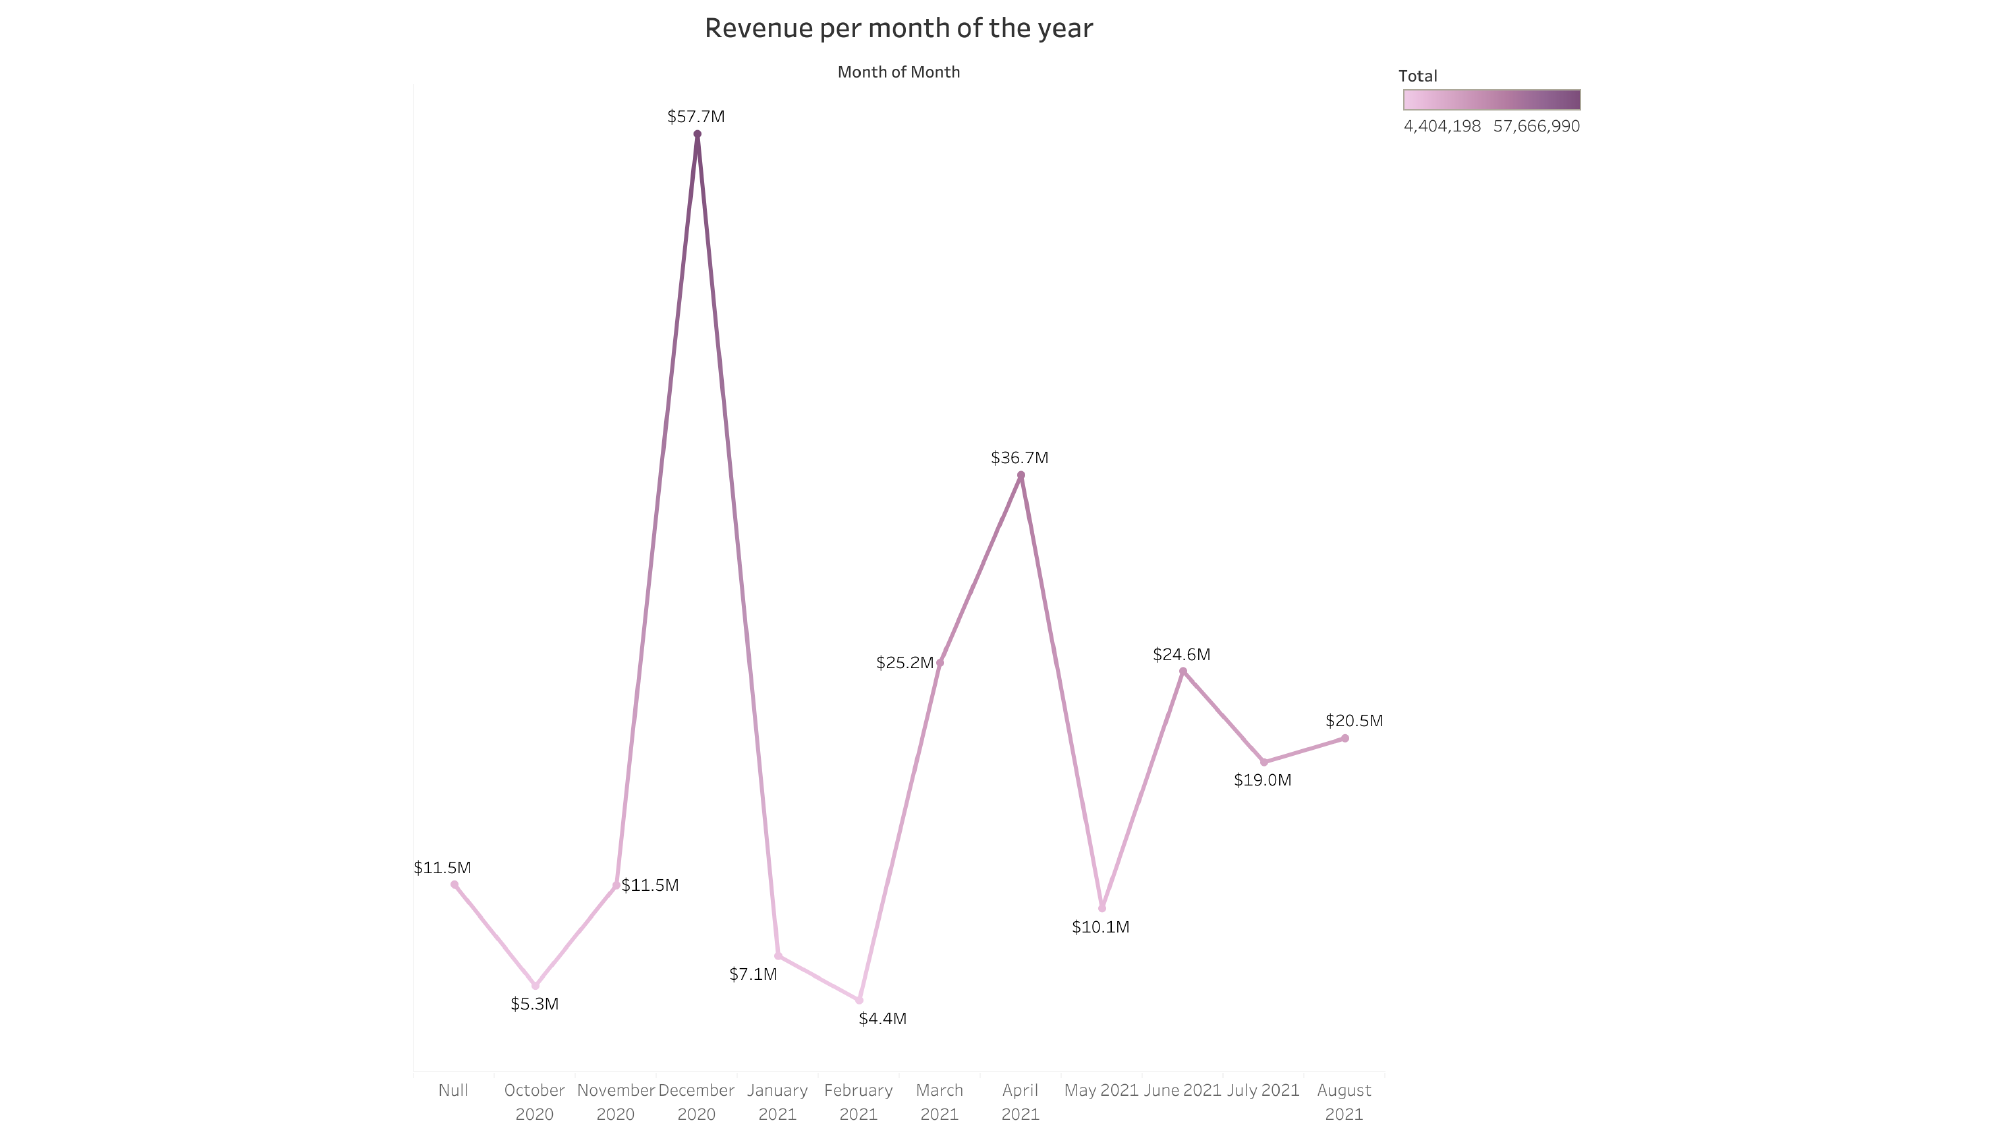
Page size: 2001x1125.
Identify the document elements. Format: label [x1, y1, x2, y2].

picture [413, 0, 1587, 1125]
